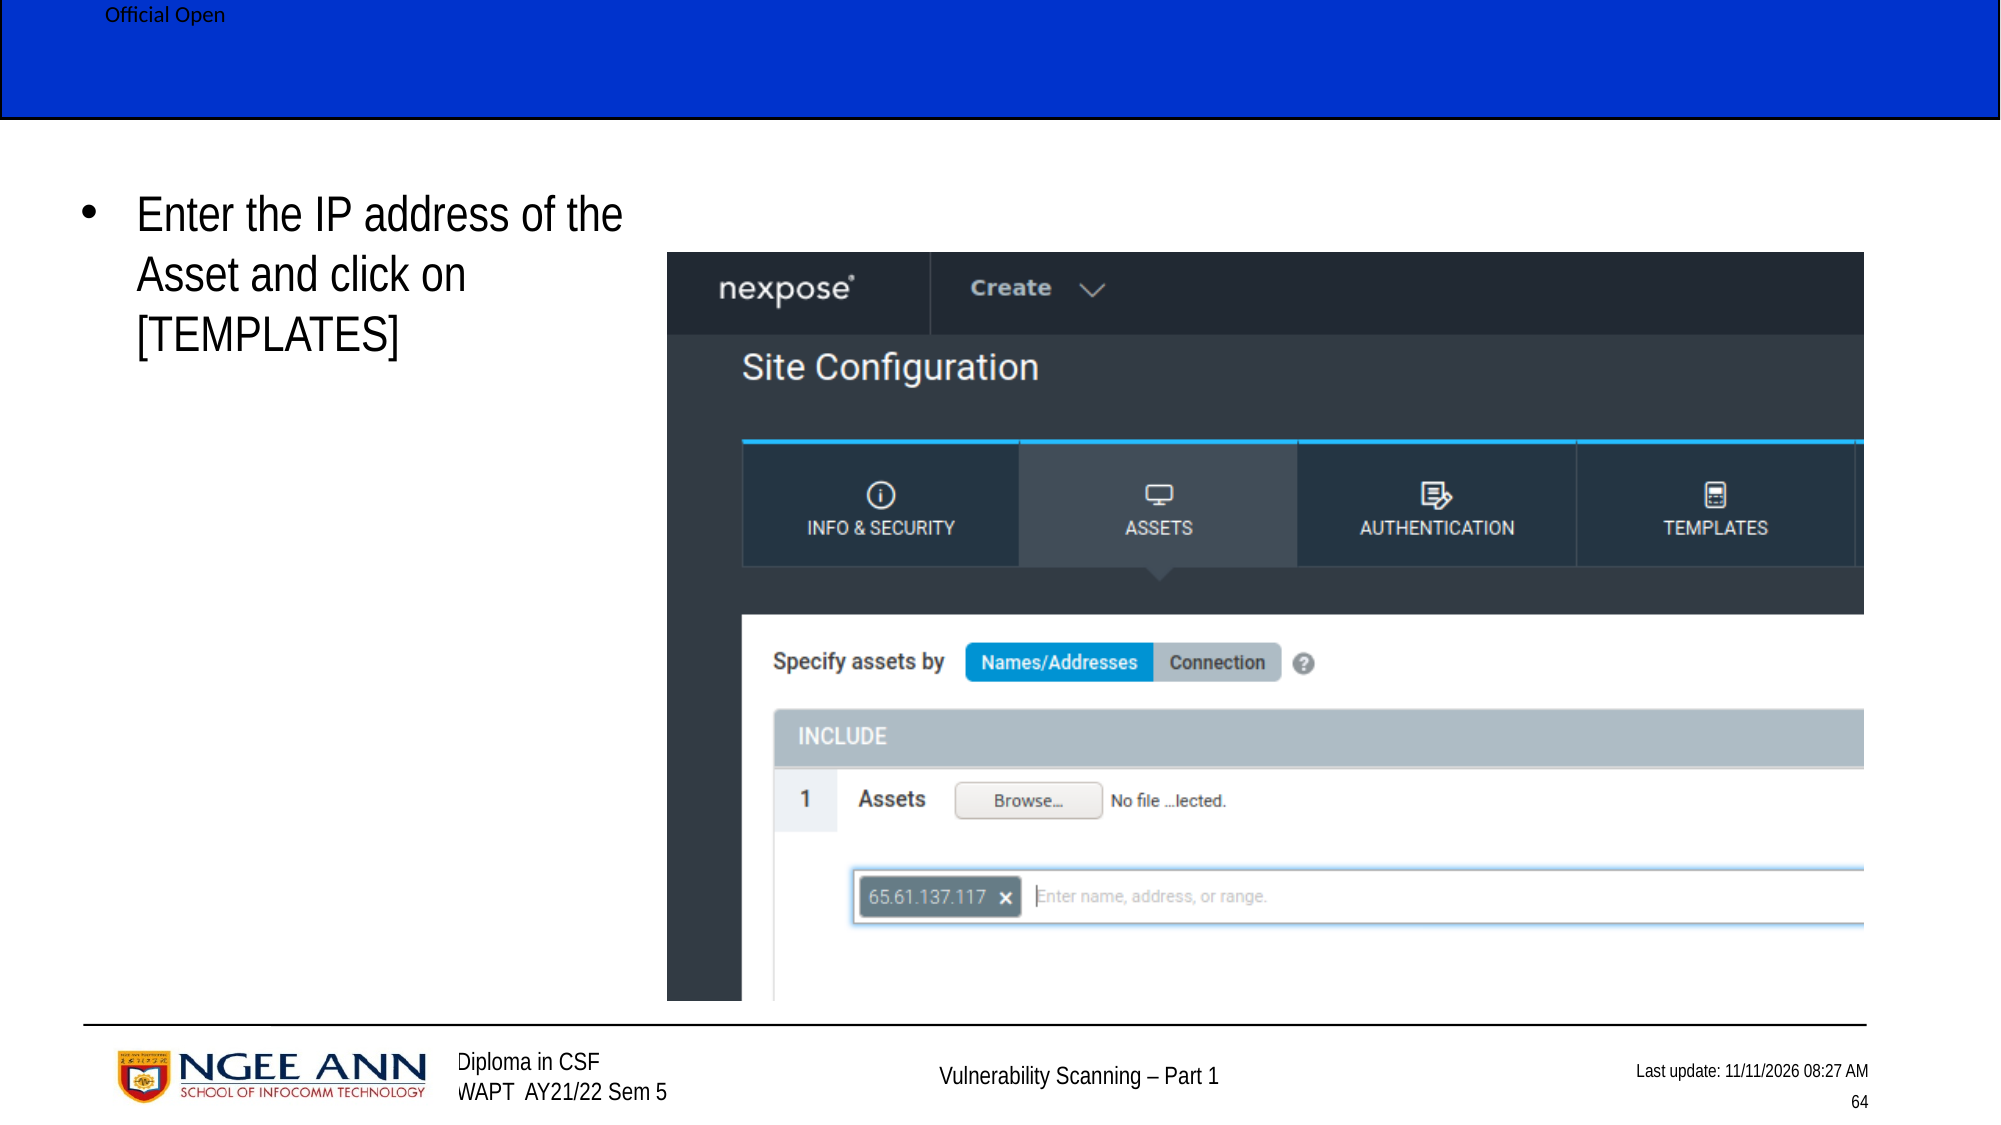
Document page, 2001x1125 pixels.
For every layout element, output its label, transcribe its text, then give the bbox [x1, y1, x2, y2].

picture [667, 252, 1864, 1001]
picture [83, 1028, 459, 1125]
text_box Enter the IP address of the Asset and click on [TEMPLATES] [65, 173, 643, 369]
